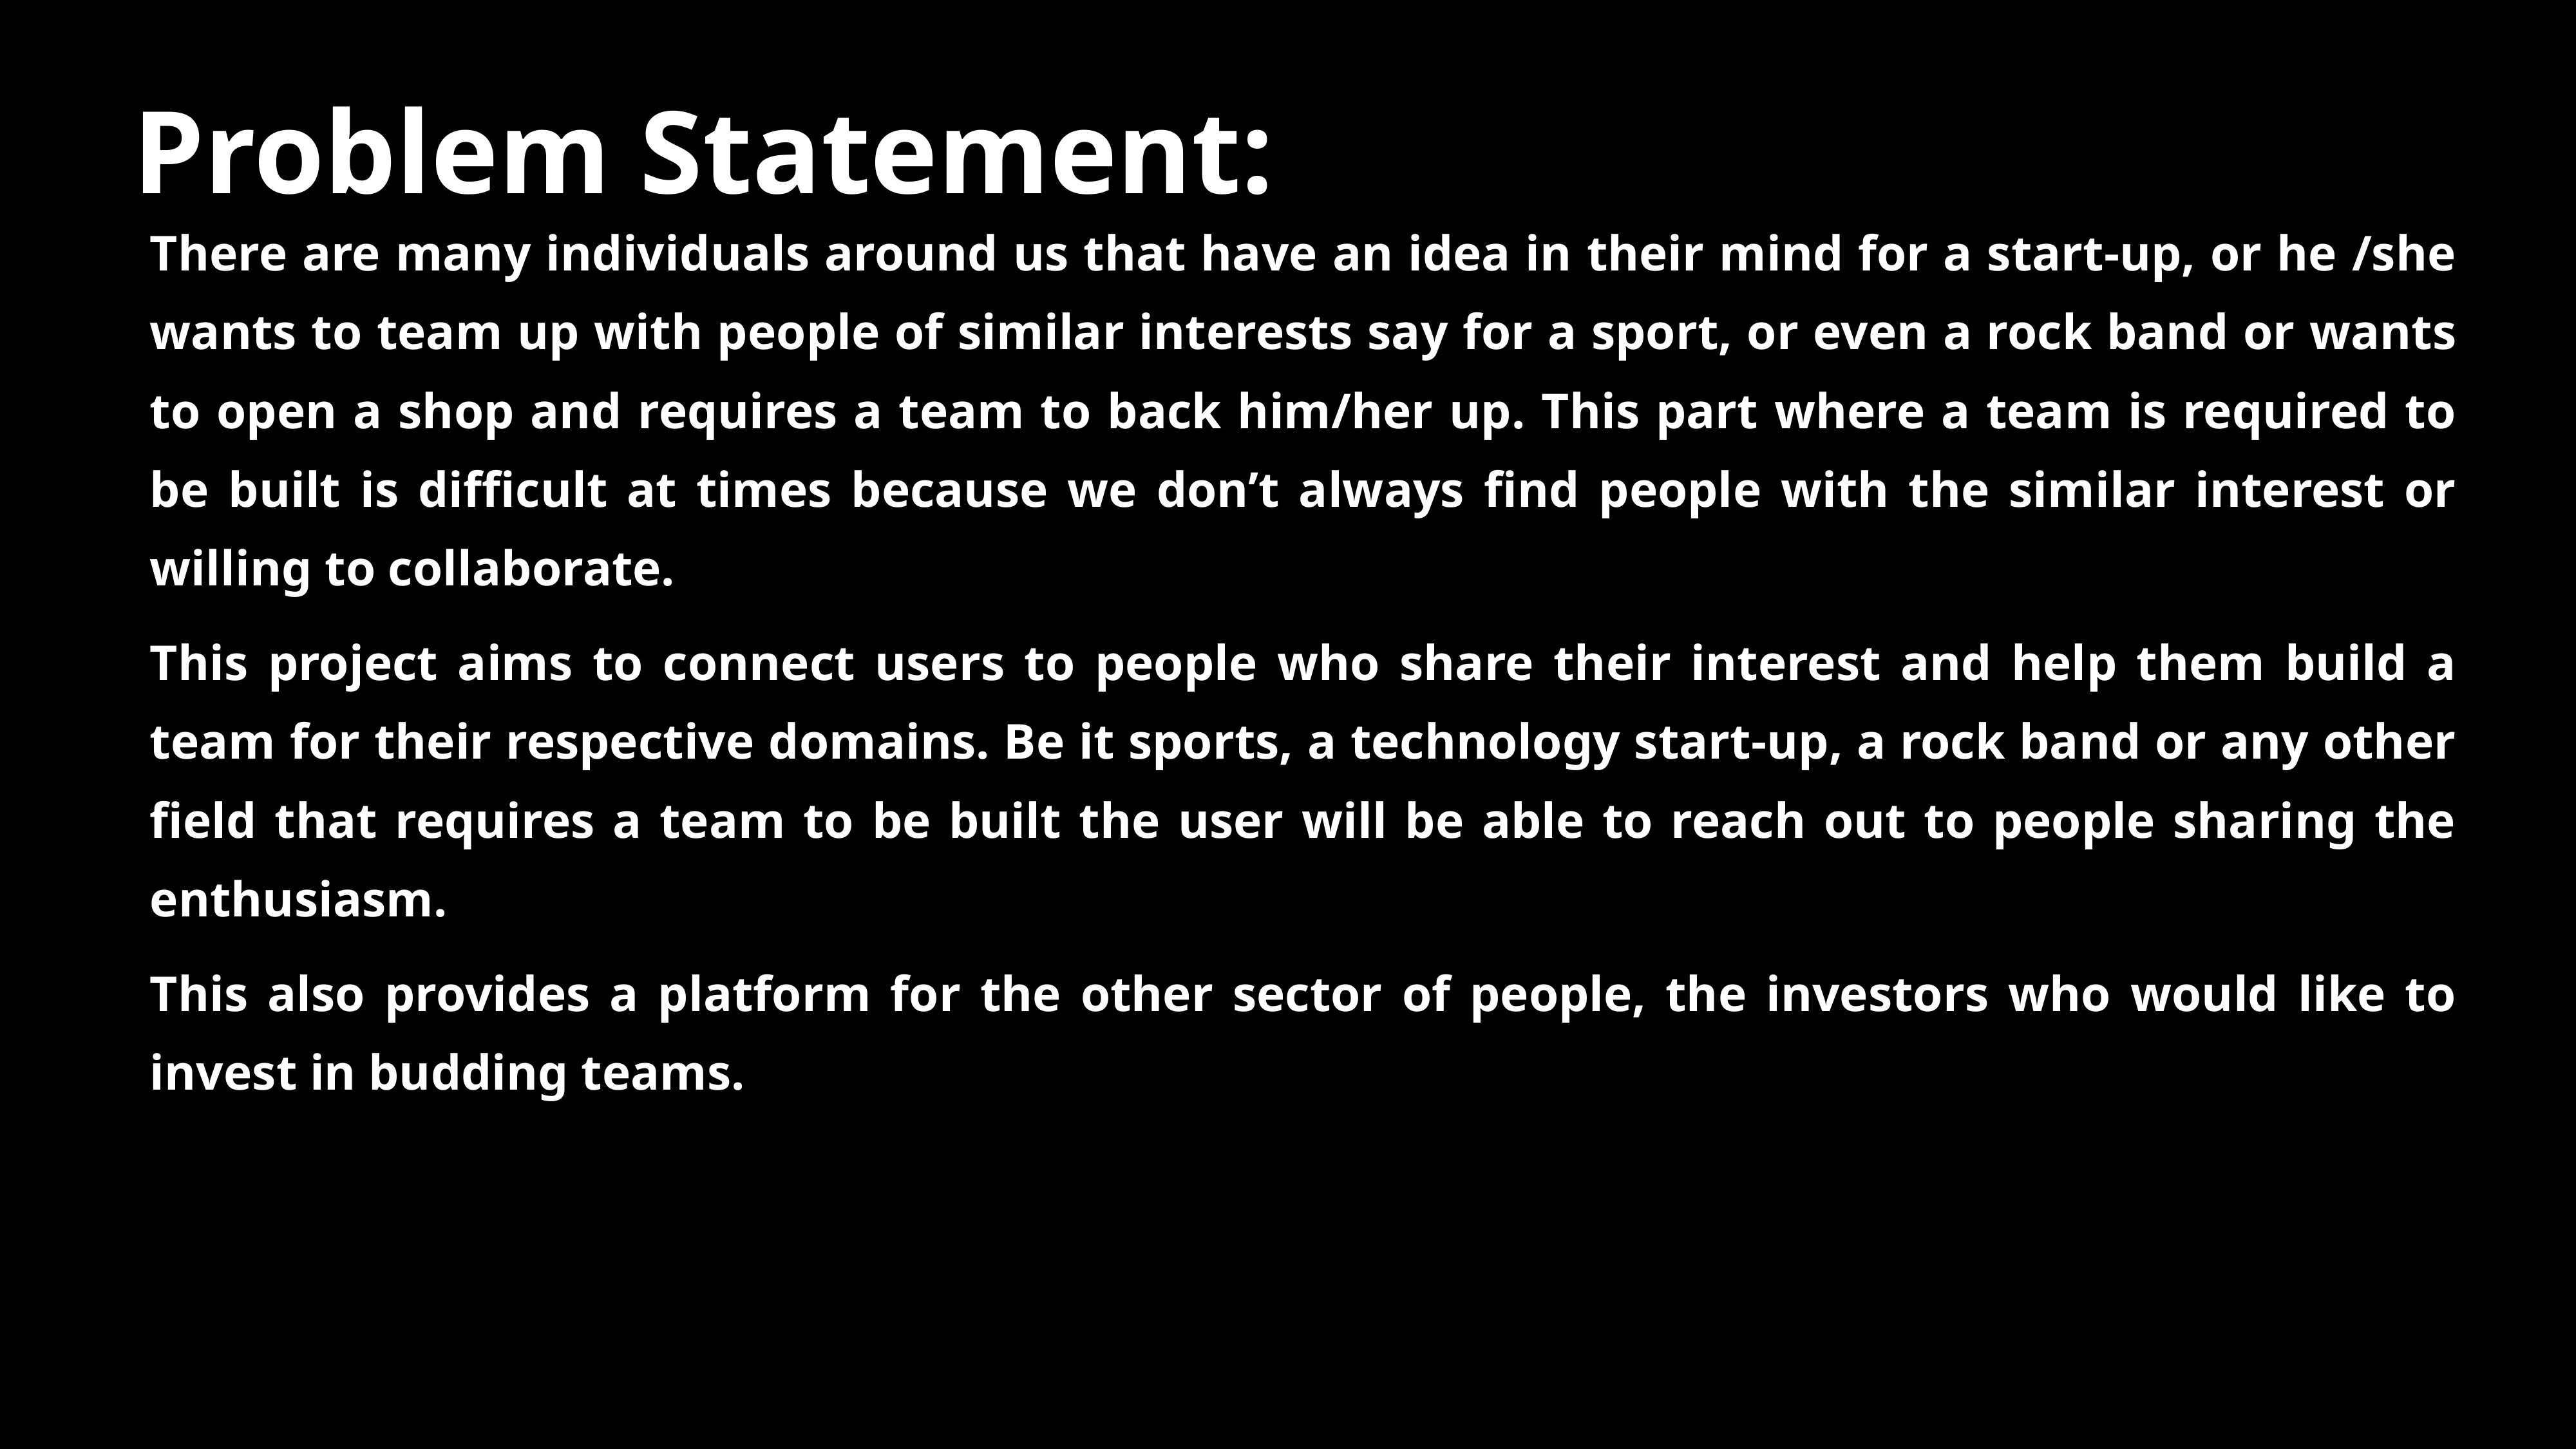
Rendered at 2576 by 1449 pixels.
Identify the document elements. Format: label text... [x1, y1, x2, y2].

title Problem Statement: [127, 100, 2449, 252]
list There are many individuals around us that have an idea in their mind for a start-up, or he /she wants to team up with people of similar interests say for a sport, or even a rock band or wants to open a shop and requires a team to back him/her up. This part where a team is required to be built is difficult at times because we don’t always find people with the similar interest or willing to collaborate. This project aims to connect users to people who share their interest and help them build a team for their respective domains. Be it sports, a technology start-up, a rock band or any other field that requires a team to be built the user will be able to reach out to people sharing the enthusiasm. This also provides a platform for the other sector of people, the investors who would like to invest in budding teams. [144, 196, 2466, 1345]
